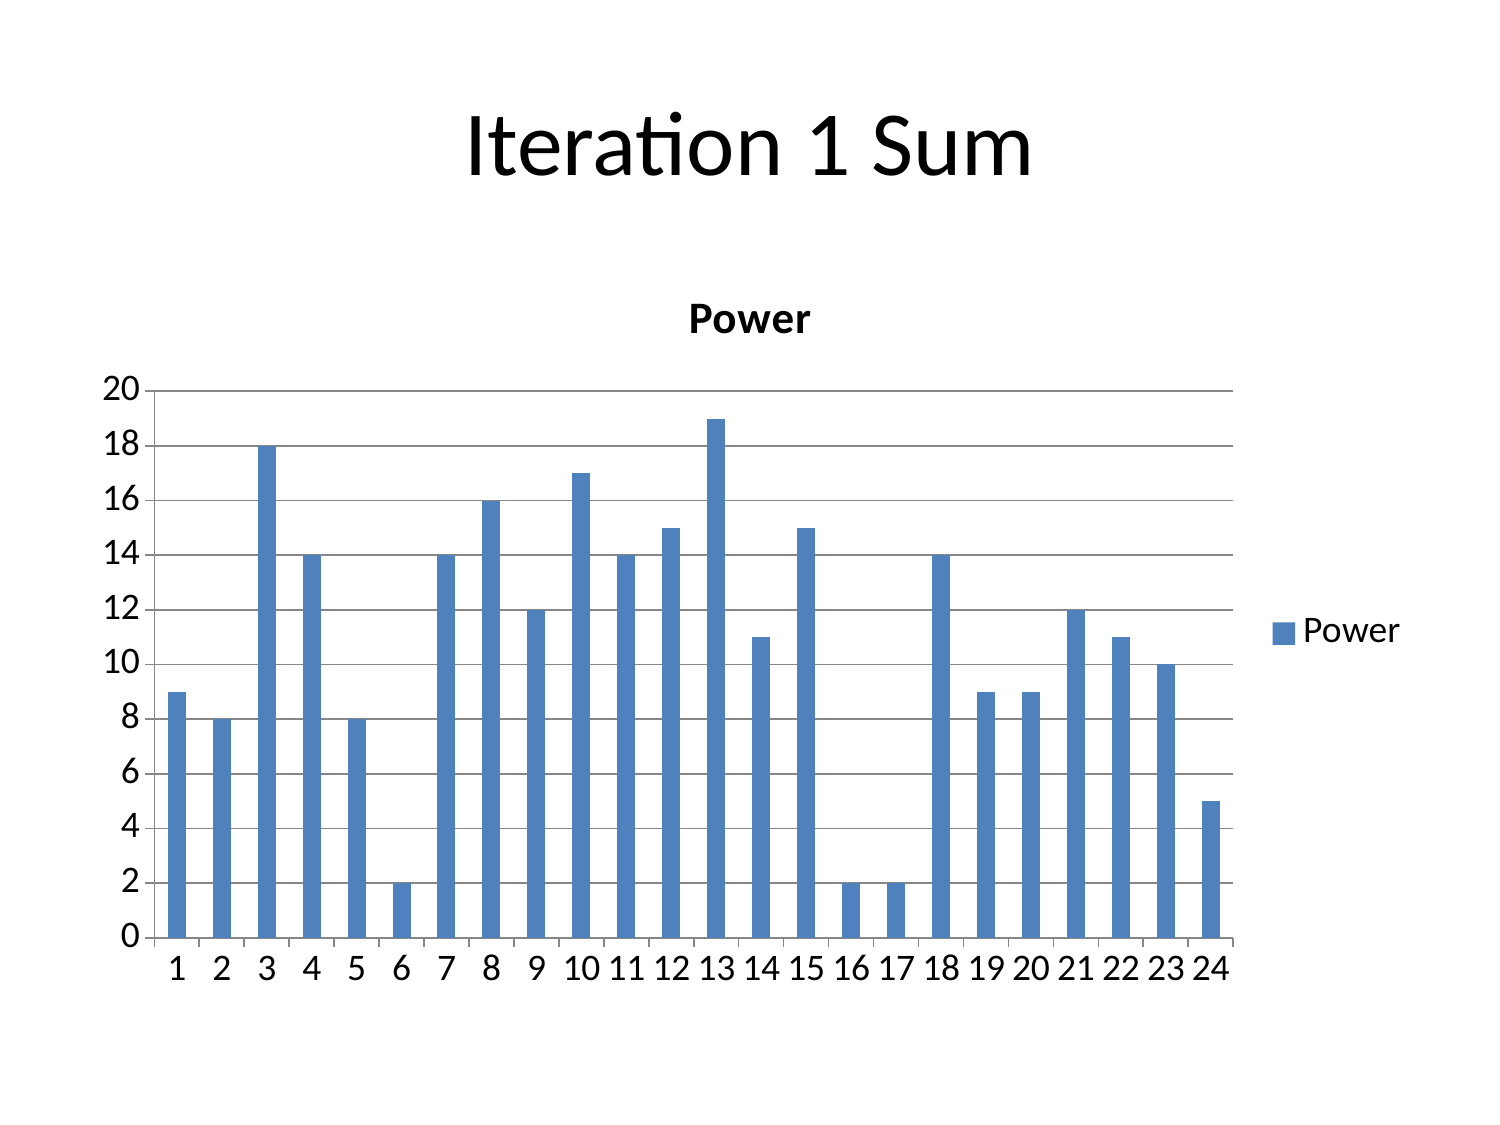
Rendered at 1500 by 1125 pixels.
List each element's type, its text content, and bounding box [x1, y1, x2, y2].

chart [74, 262, 1426, 1006]
title Iteration 1 Sum [75, 45, 1425, 233]
